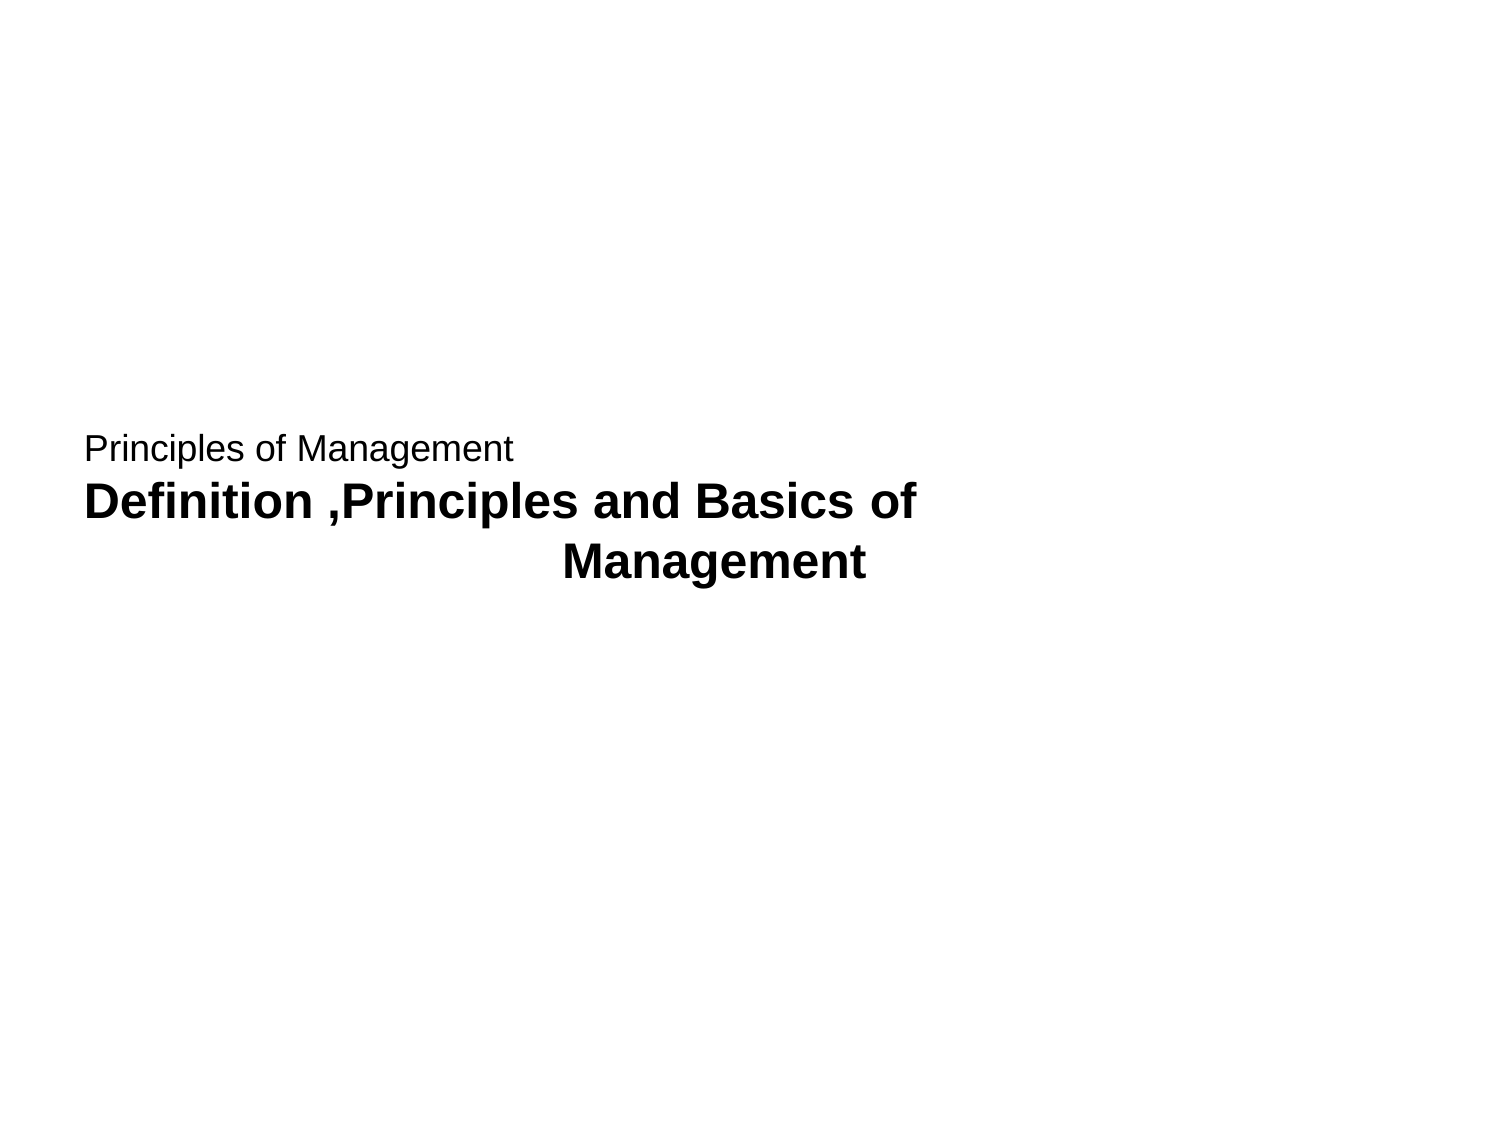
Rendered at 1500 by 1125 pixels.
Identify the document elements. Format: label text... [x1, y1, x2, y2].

title Definition ,Principles and Basics of Management [81, 466, 1394, 657]
text_box Principles of Management [81, 421, 519, 466]
